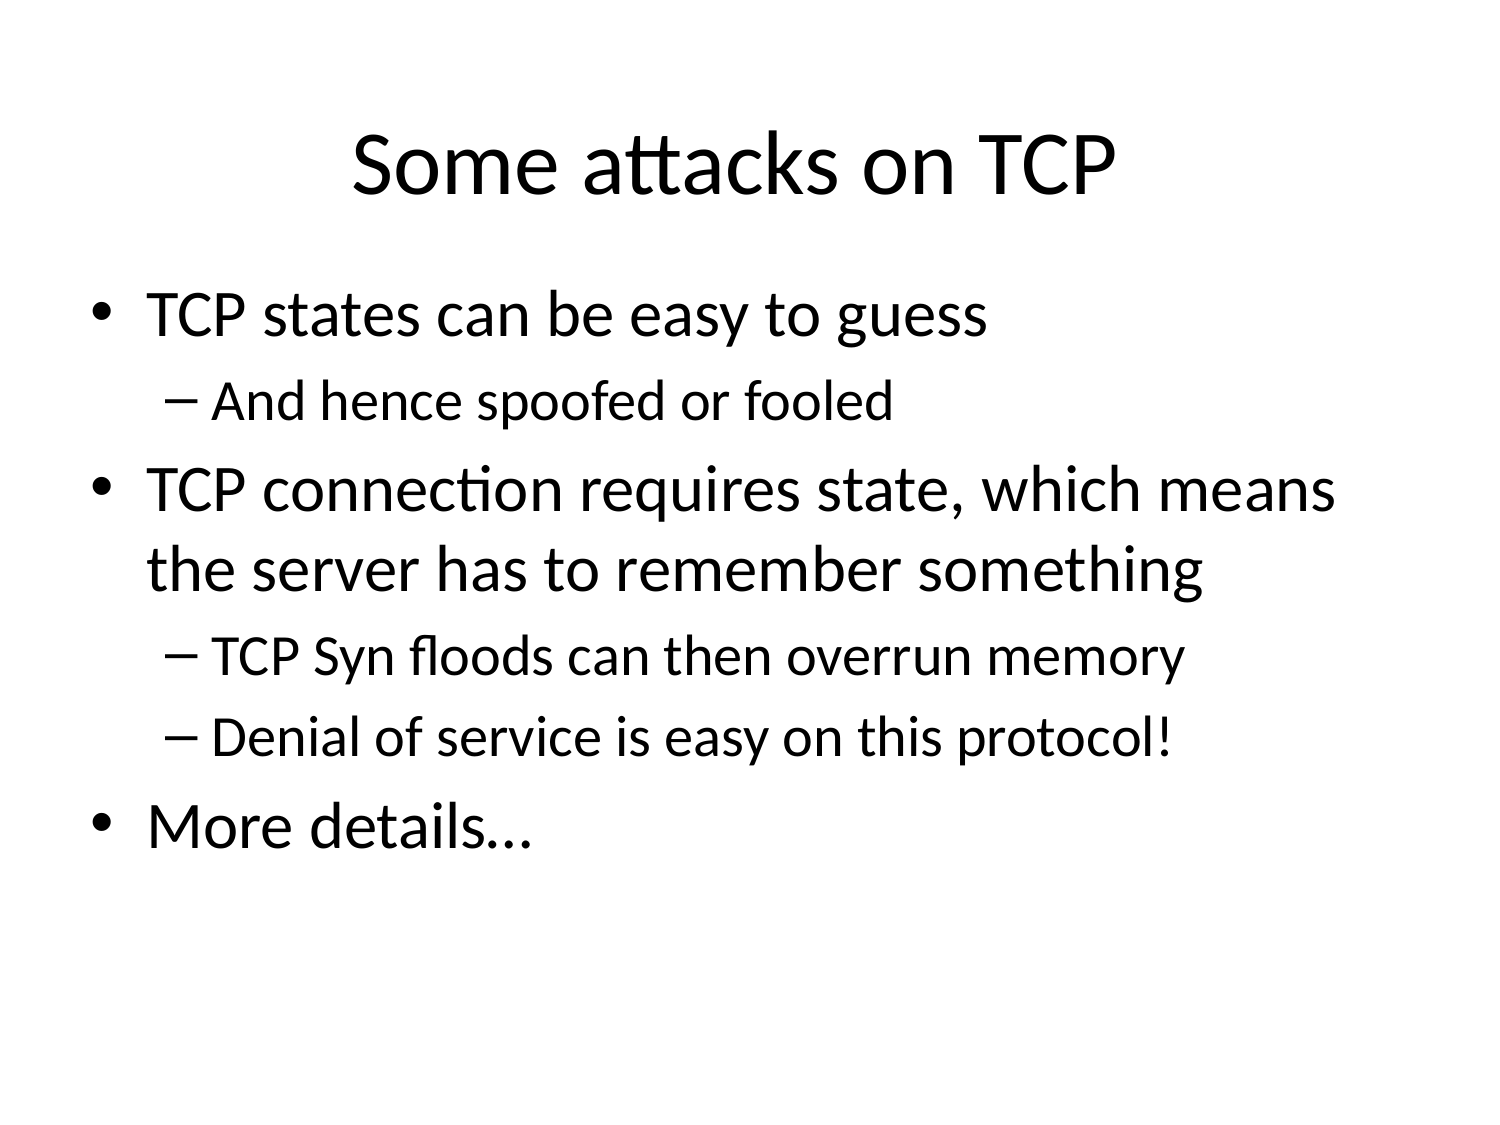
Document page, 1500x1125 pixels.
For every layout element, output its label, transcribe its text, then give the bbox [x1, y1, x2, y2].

title Some attacks on TCP [59, 63, 1410, 252]
list TCP states can be easy to guess And hence spoofed or fooled TCP connection requires state, which means the server has to remember something TCP Syn floods can then overrun memory Denial of service is easy on this protocol! More details… [75, 262, 1425, 1005]
